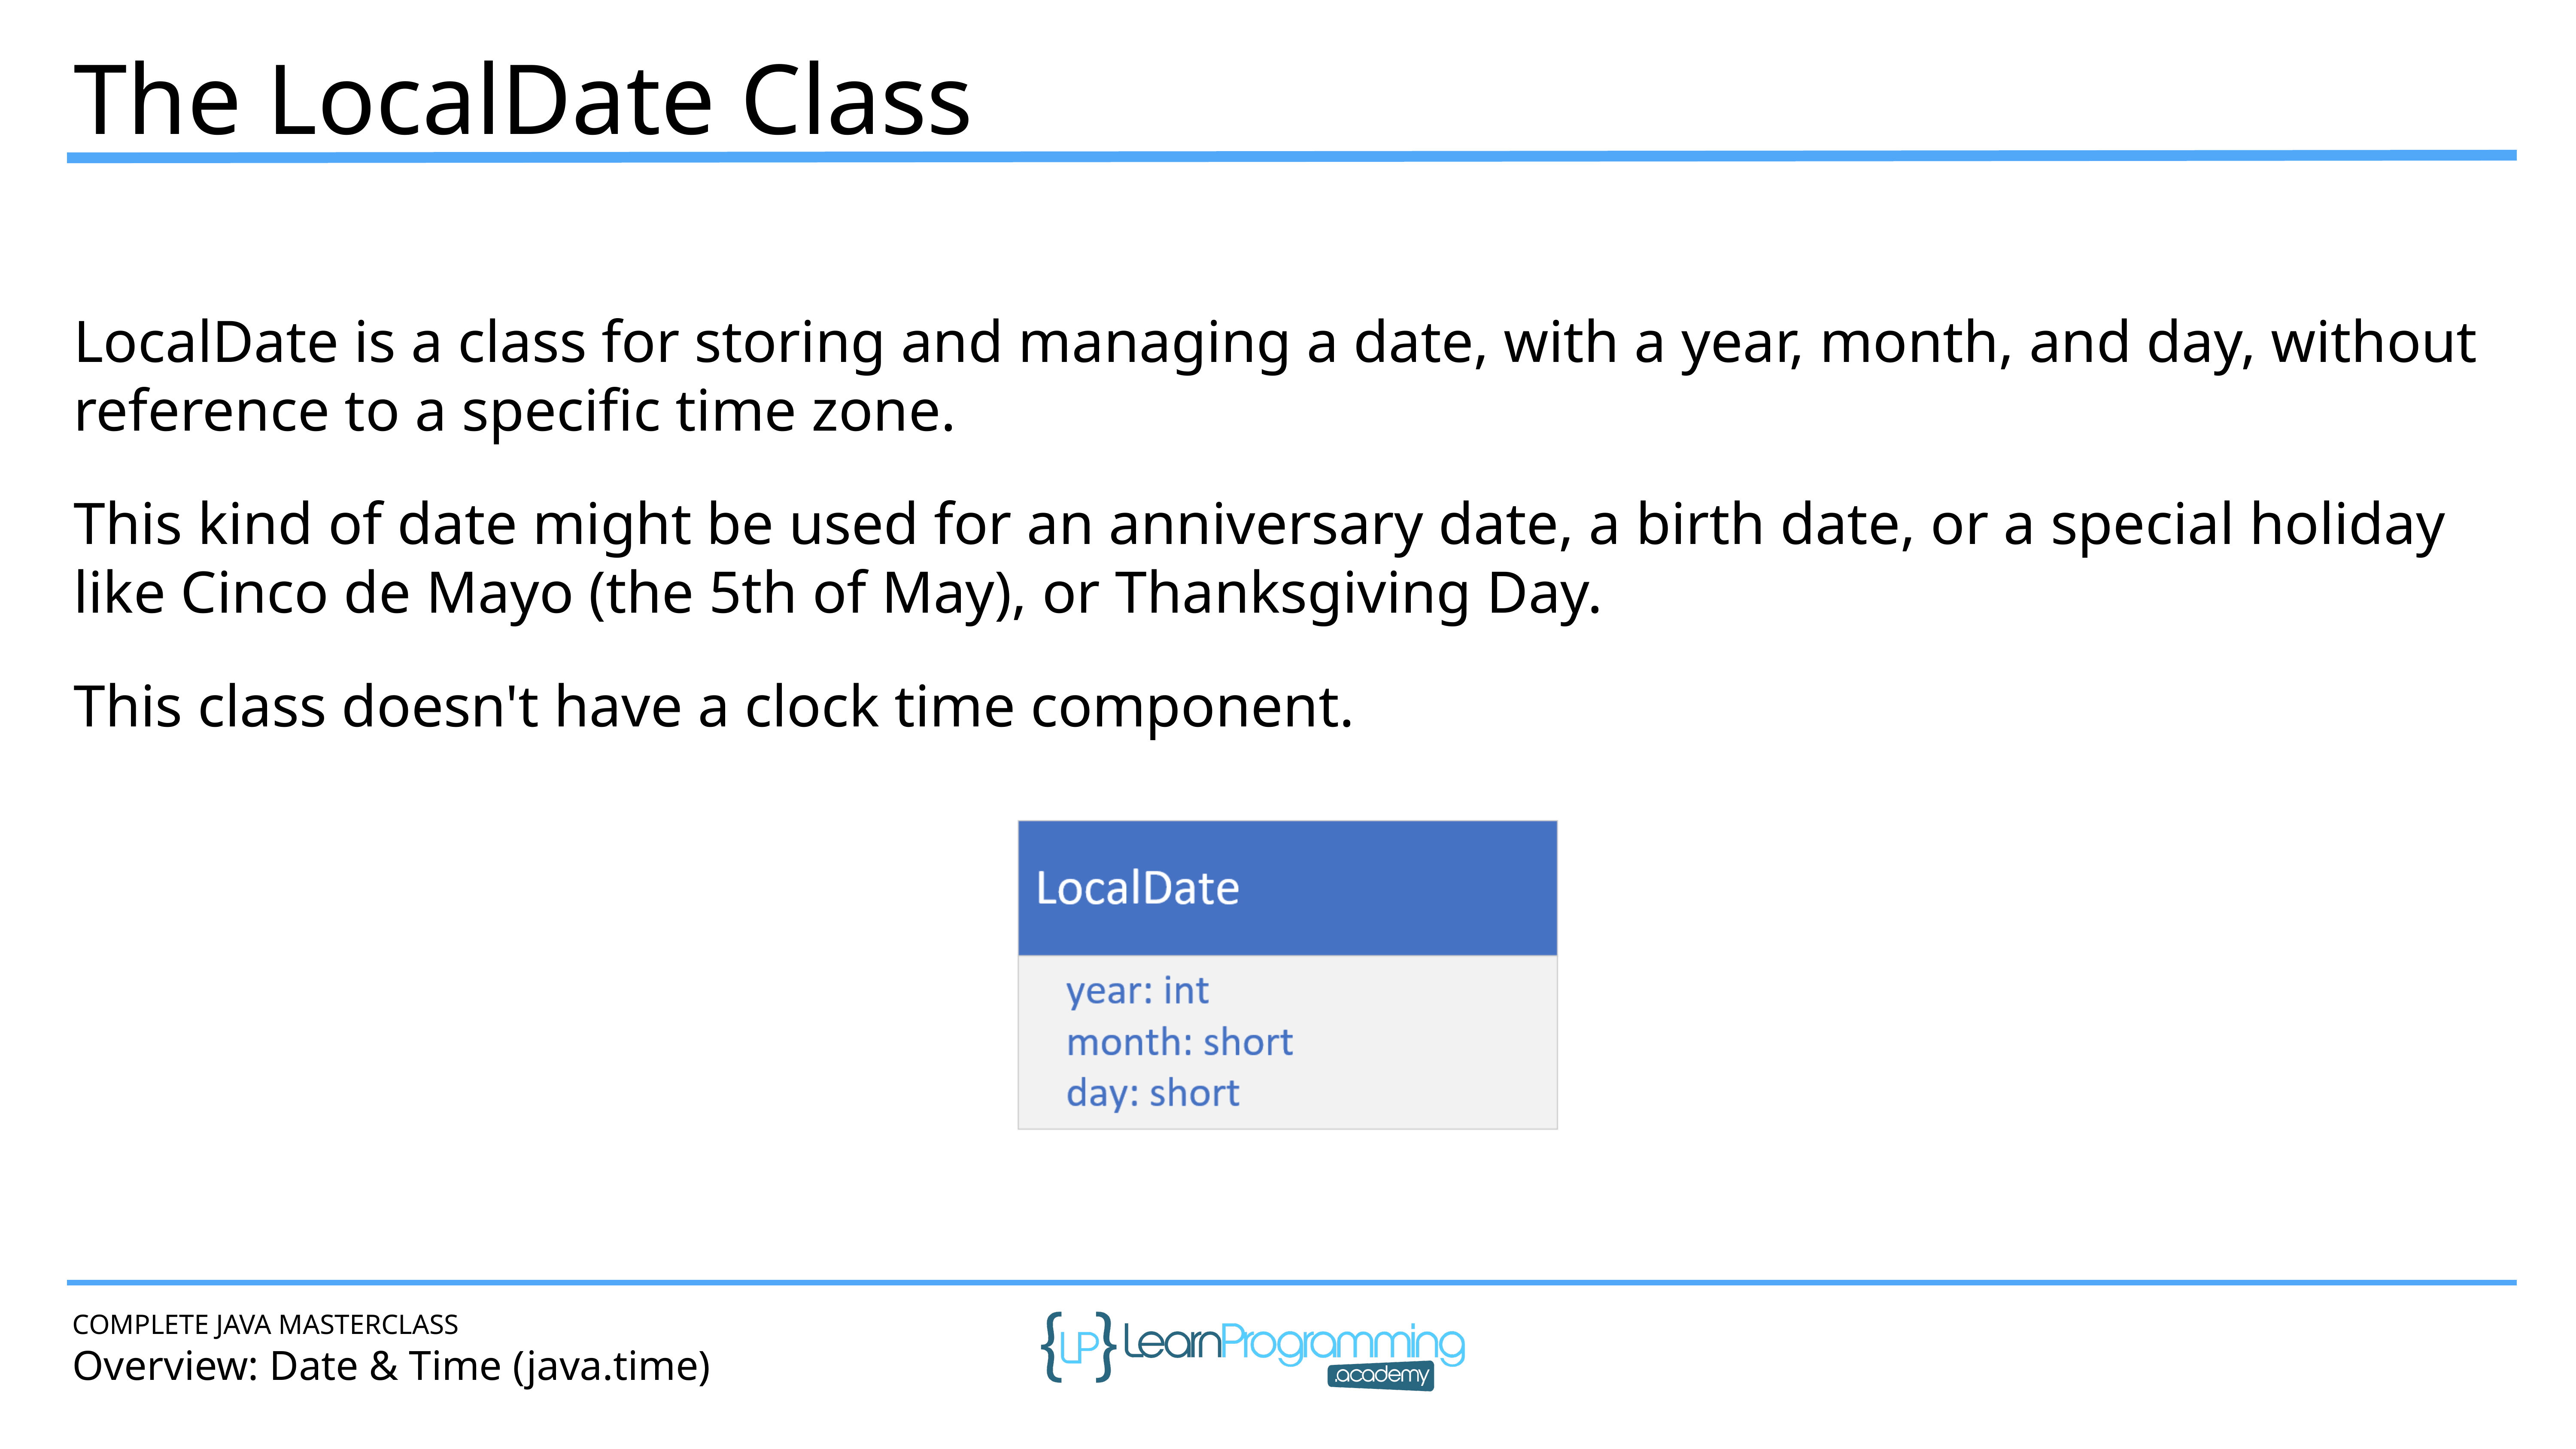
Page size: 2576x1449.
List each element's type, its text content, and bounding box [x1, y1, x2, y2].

text_box LocalDate is a class for storing and managing a date, with a year, month, and day, without reference to a specific time zone. This kind of date might be used for an anniversary date, a birth date, or a special holiday like Cinco de Mayo (the 5th of May), or Thanksgiving Day. This class doesn't have a clock time component. [67, 301, 2517, 1139]
text_box COMPLETE JAVA MASTERCLASS Overview: Date & Time (java.time) [67, 1302, 1030, 1394]
picture [1012, 820, 1564, 1135]
picture [1032, 1302, 1477, 1400]
text_box The LocalDate Class [68, 32, 979, 159]
